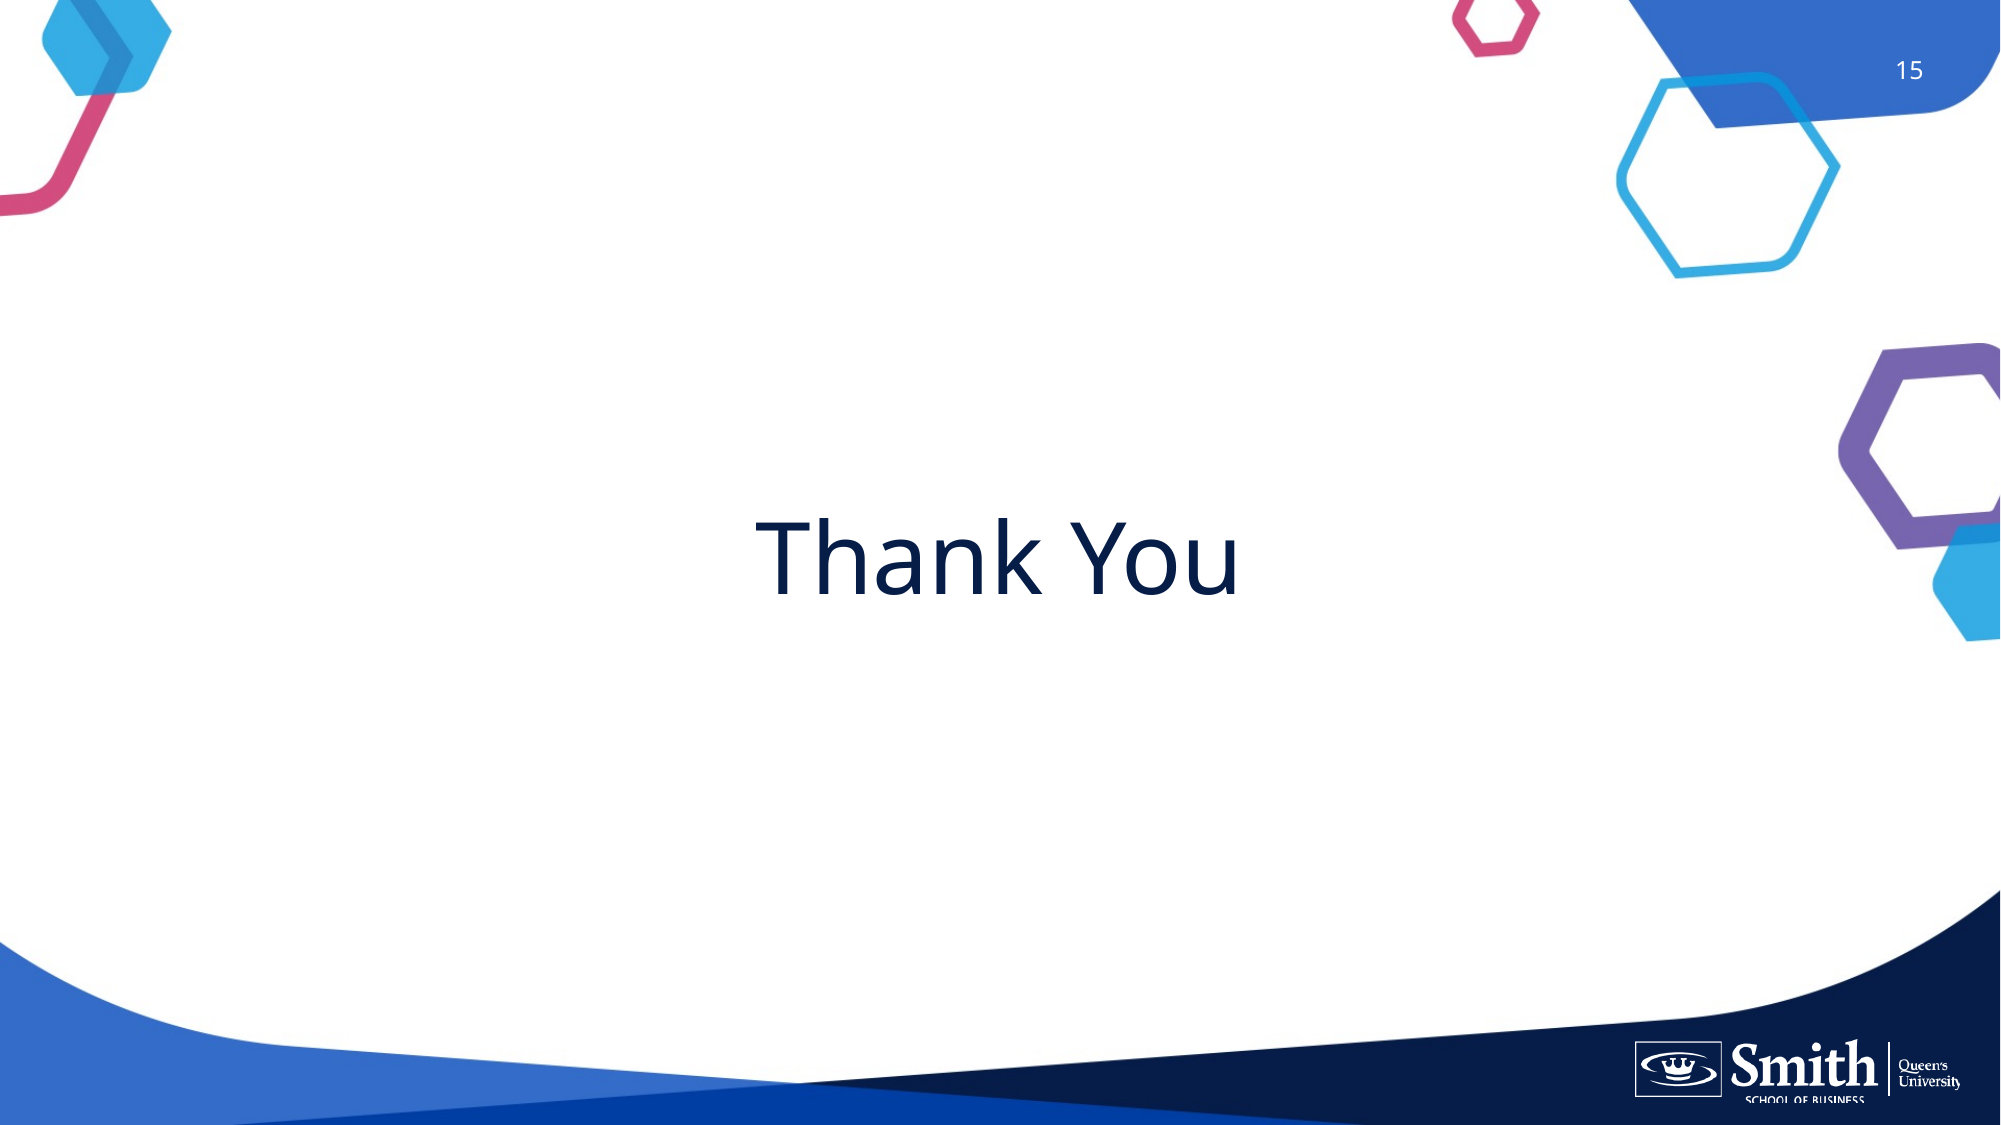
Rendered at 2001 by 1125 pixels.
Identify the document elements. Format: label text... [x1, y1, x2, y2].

title Thank You [271, 477, 1729, 648]
picture [0, 0, 2001, 1125]
